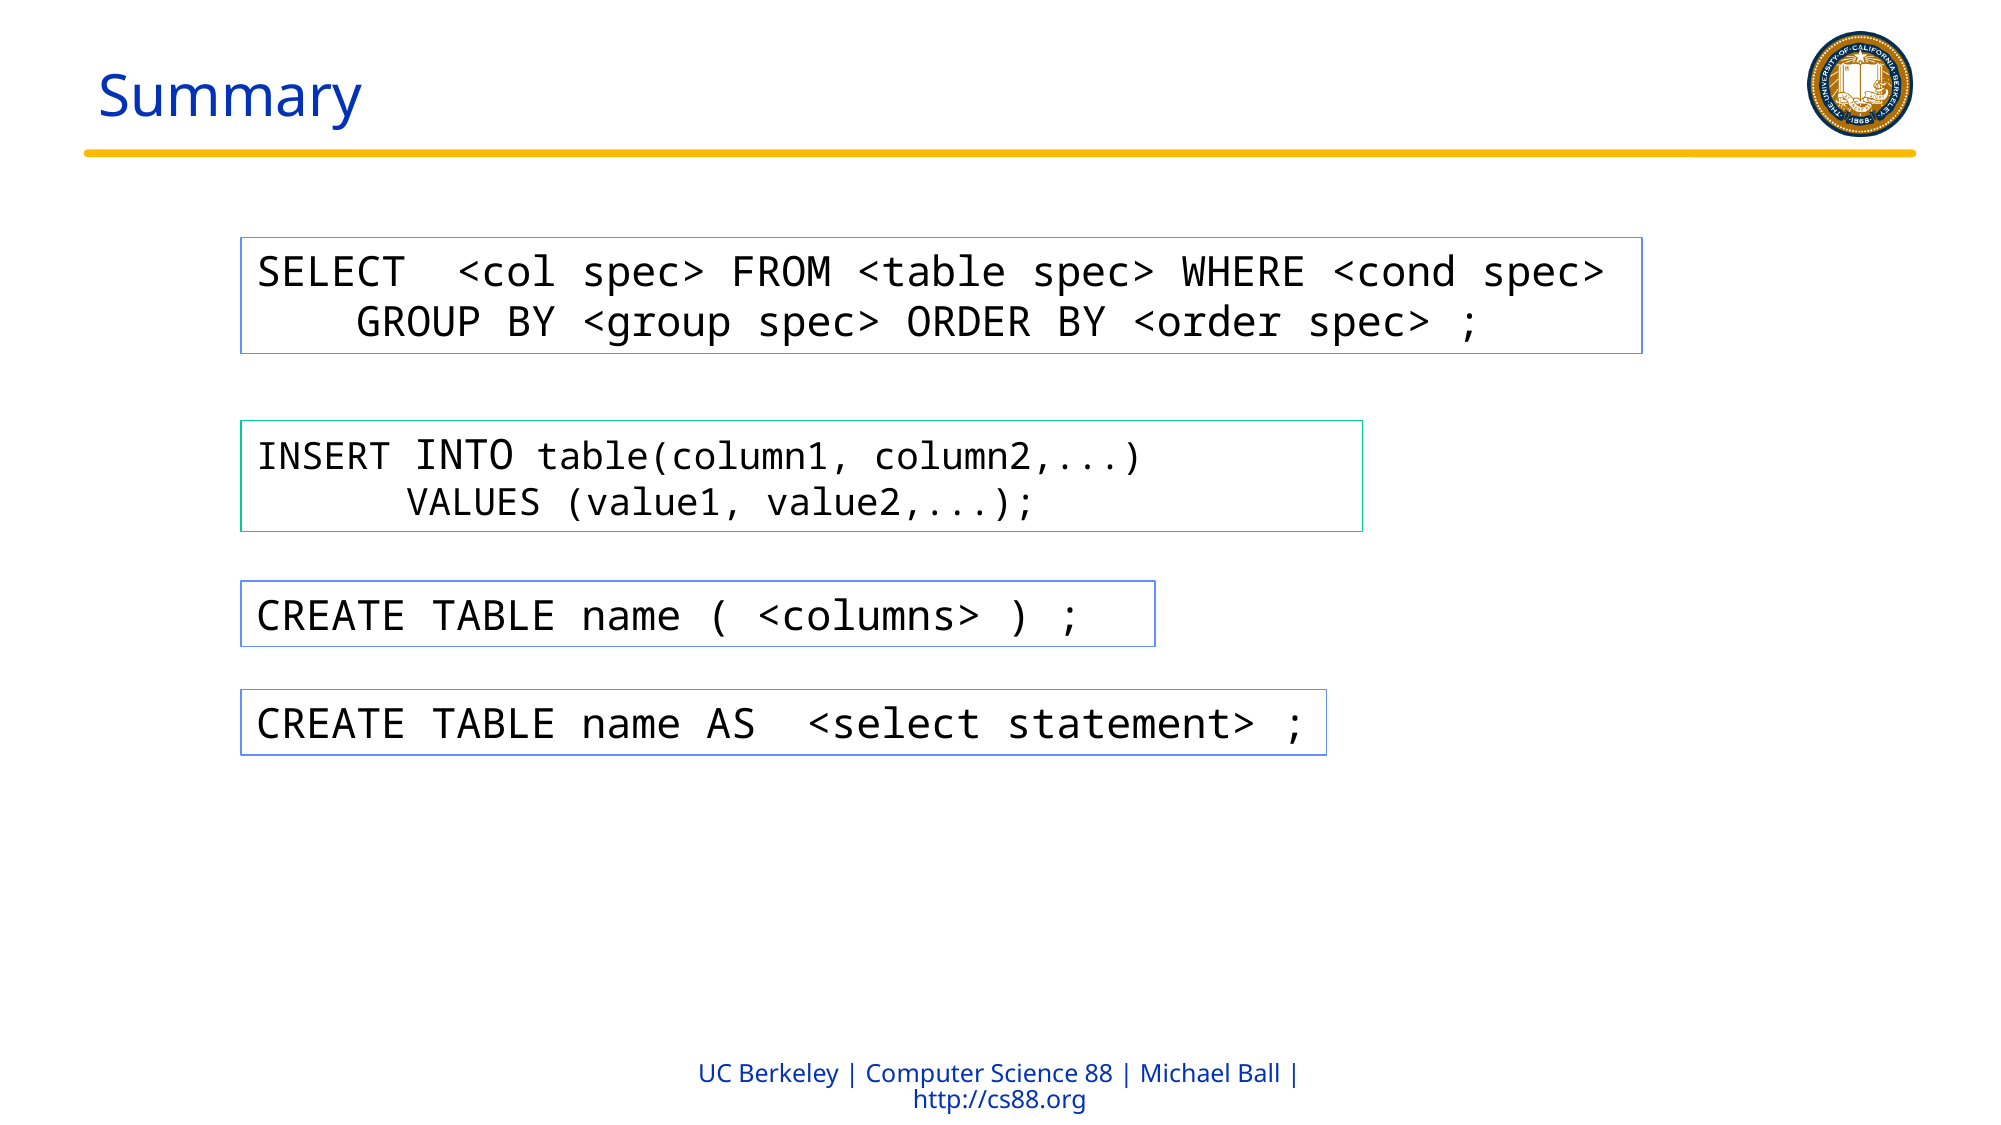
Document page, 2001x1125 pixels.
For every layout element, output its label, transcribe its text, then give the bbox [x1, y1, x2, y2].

picture [1807, 31, 1913, 137]
text_box CREATE TABLE name AS <select statement> ; [241, 689, 1327, 756]
title Summary [83, 37, 1625, 159]
text_box INSERT INTO table(column1, column2,...) VALUES (value1, value2,...); [241, 420, 1363, 532]
text_box CREATE TABLE name ( <columns> ) ; [241, 580, 1155, 647]
text_box SELECT <col spec> FROM <table spec> WHERE <cond spec> GROUP BY <group spec> ORDER BY <order spec> ; [241, 237, 1643, 354]
